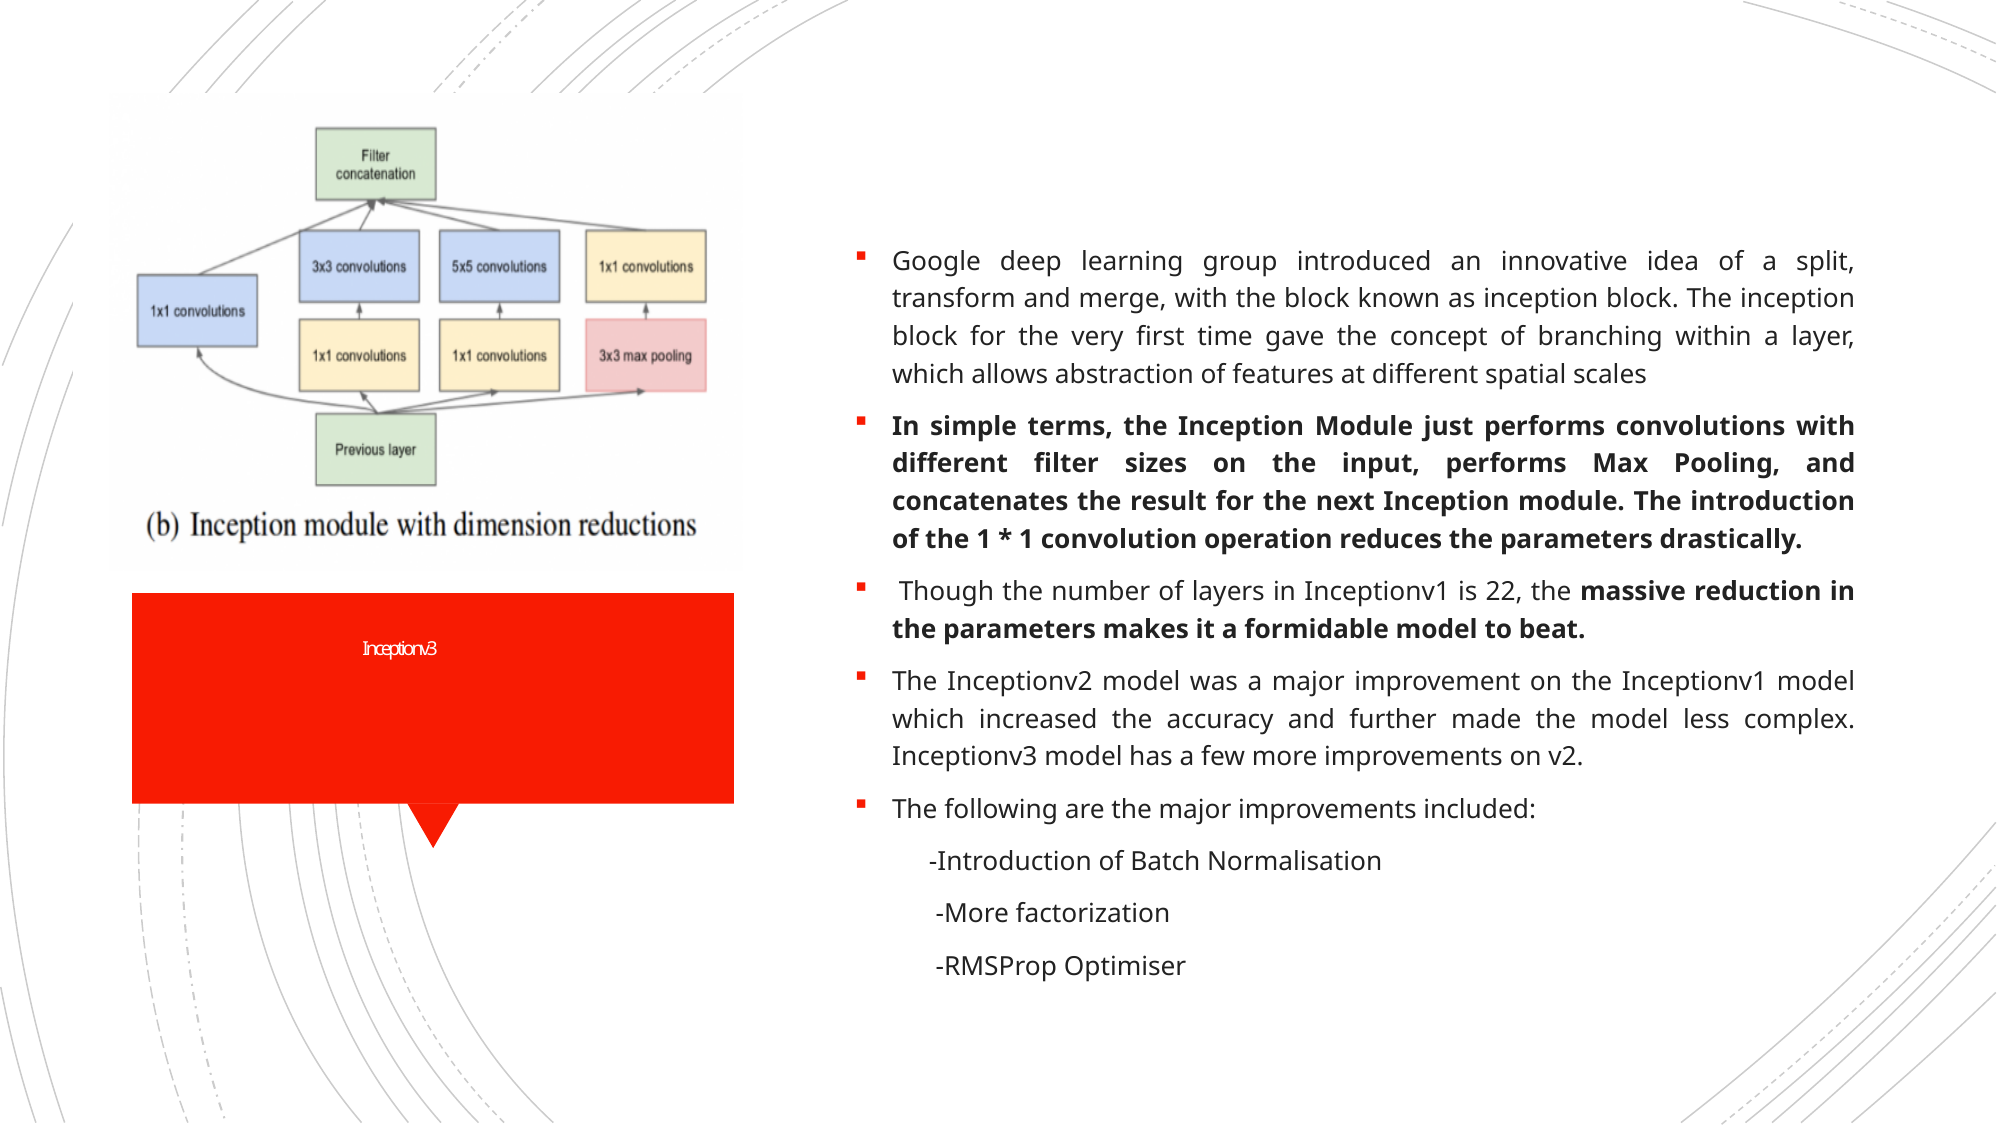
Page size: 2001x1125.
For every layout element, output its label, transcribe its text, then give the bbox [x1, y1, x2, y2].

title Inceptionv3 [178, 593, 623, 722]
list Google deep learning group introduced an innovative idea of a split, transform and merge, with the block known as inception block. The inception block for the very first time gave the concept of branching within a layer, which allows abstraction of features at different spatial scales In simple terms, the Inception Module just performs convolutions with different filter sizes on the input, performs Max Pooling, and concatenates the result for the next Inception module. The introduction of the 1 * 1 convolution operation reduces the parameters drastically. Though the number of layers in Inceptionv1 is 22, the massive reduction in the parameters makes it a formidable model to beat. The Inceptionv2 model was a major improvement on the Inceptionv1 model which increased the accuracy and further made the model less complex. Inceptionv3 model has a few more improvements on v2. The following are the major improvements included: -Introduction of Batch Normalisation -More factorization -RMSProp Optimiser [839, 131, 1871, 993]
picture [73, 93, 752, 593]
